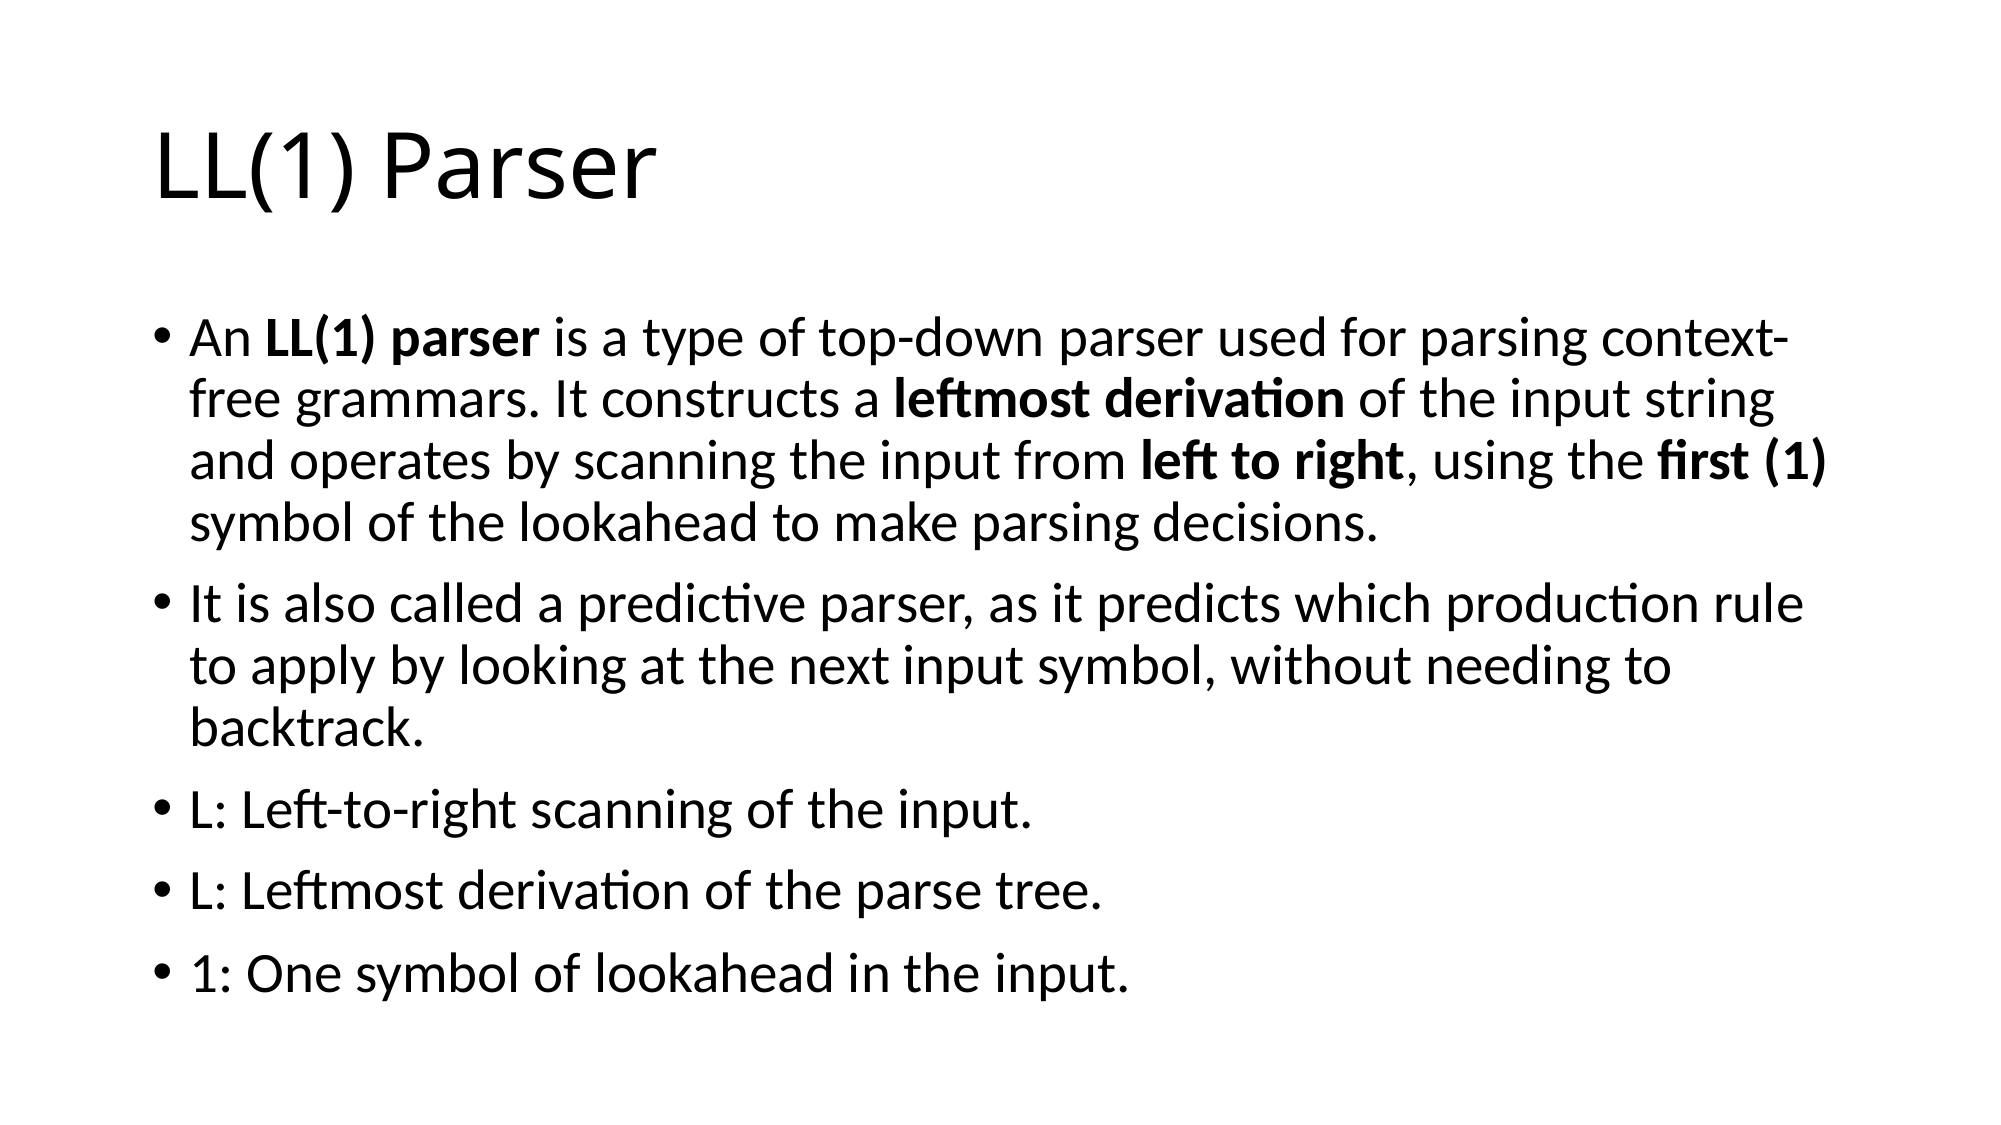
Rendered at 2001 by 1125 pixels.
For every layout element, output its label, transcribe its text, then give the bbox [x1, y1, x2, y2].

title LL(1) Parser [137, 59, 1863, 278]
list An LL(1) parser is a type of top-down parser used for parsing context-free grammars. It constructs a leftmost derivation of the input string and operates by scanning the input from left to right, using the first (1) symbol of the lookahead to make parsing decisions. It is also called a predictive parser, as it predicts which production rule to apply by looking at the next input symbol, without needing to backtrack. L: Left-to-right scanning of the input. L: Leftmost derivation of the parse tree. 1: One symbol of lookahead in the input. [137, 299, 1863, 1014]
